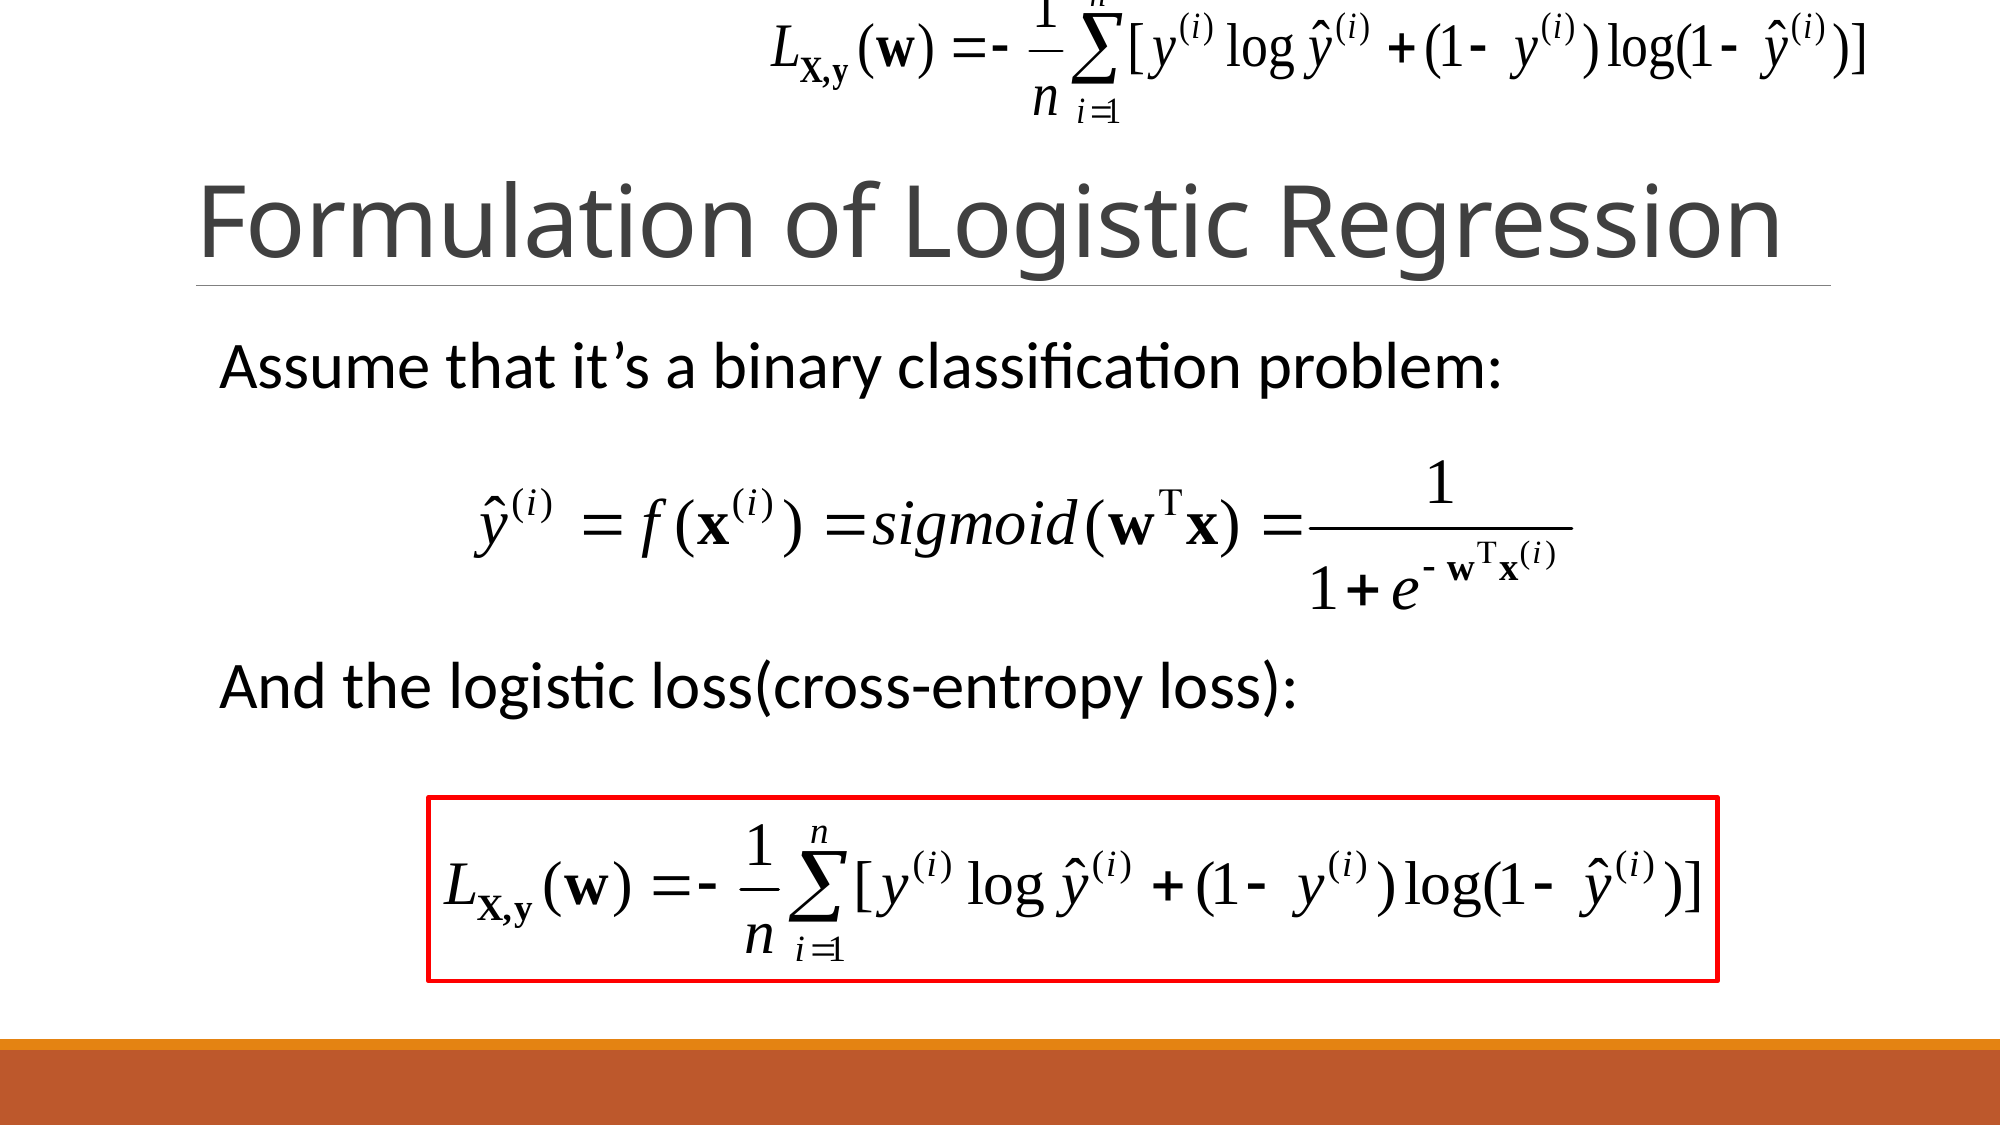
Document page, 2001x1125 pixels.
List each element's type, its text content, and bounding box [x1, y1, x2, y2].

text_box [759, 0, 1879, 142]
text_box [430, 798, 1716, 980]
title Formulation of Logistic Regression [180, 47, 1830, 285]
text_box Assume that it’s a binary classification problem: And the logistic loss(cross-entropy loss): [204, 314, 1520, 889]
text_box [460, 434, 1587, 630]
